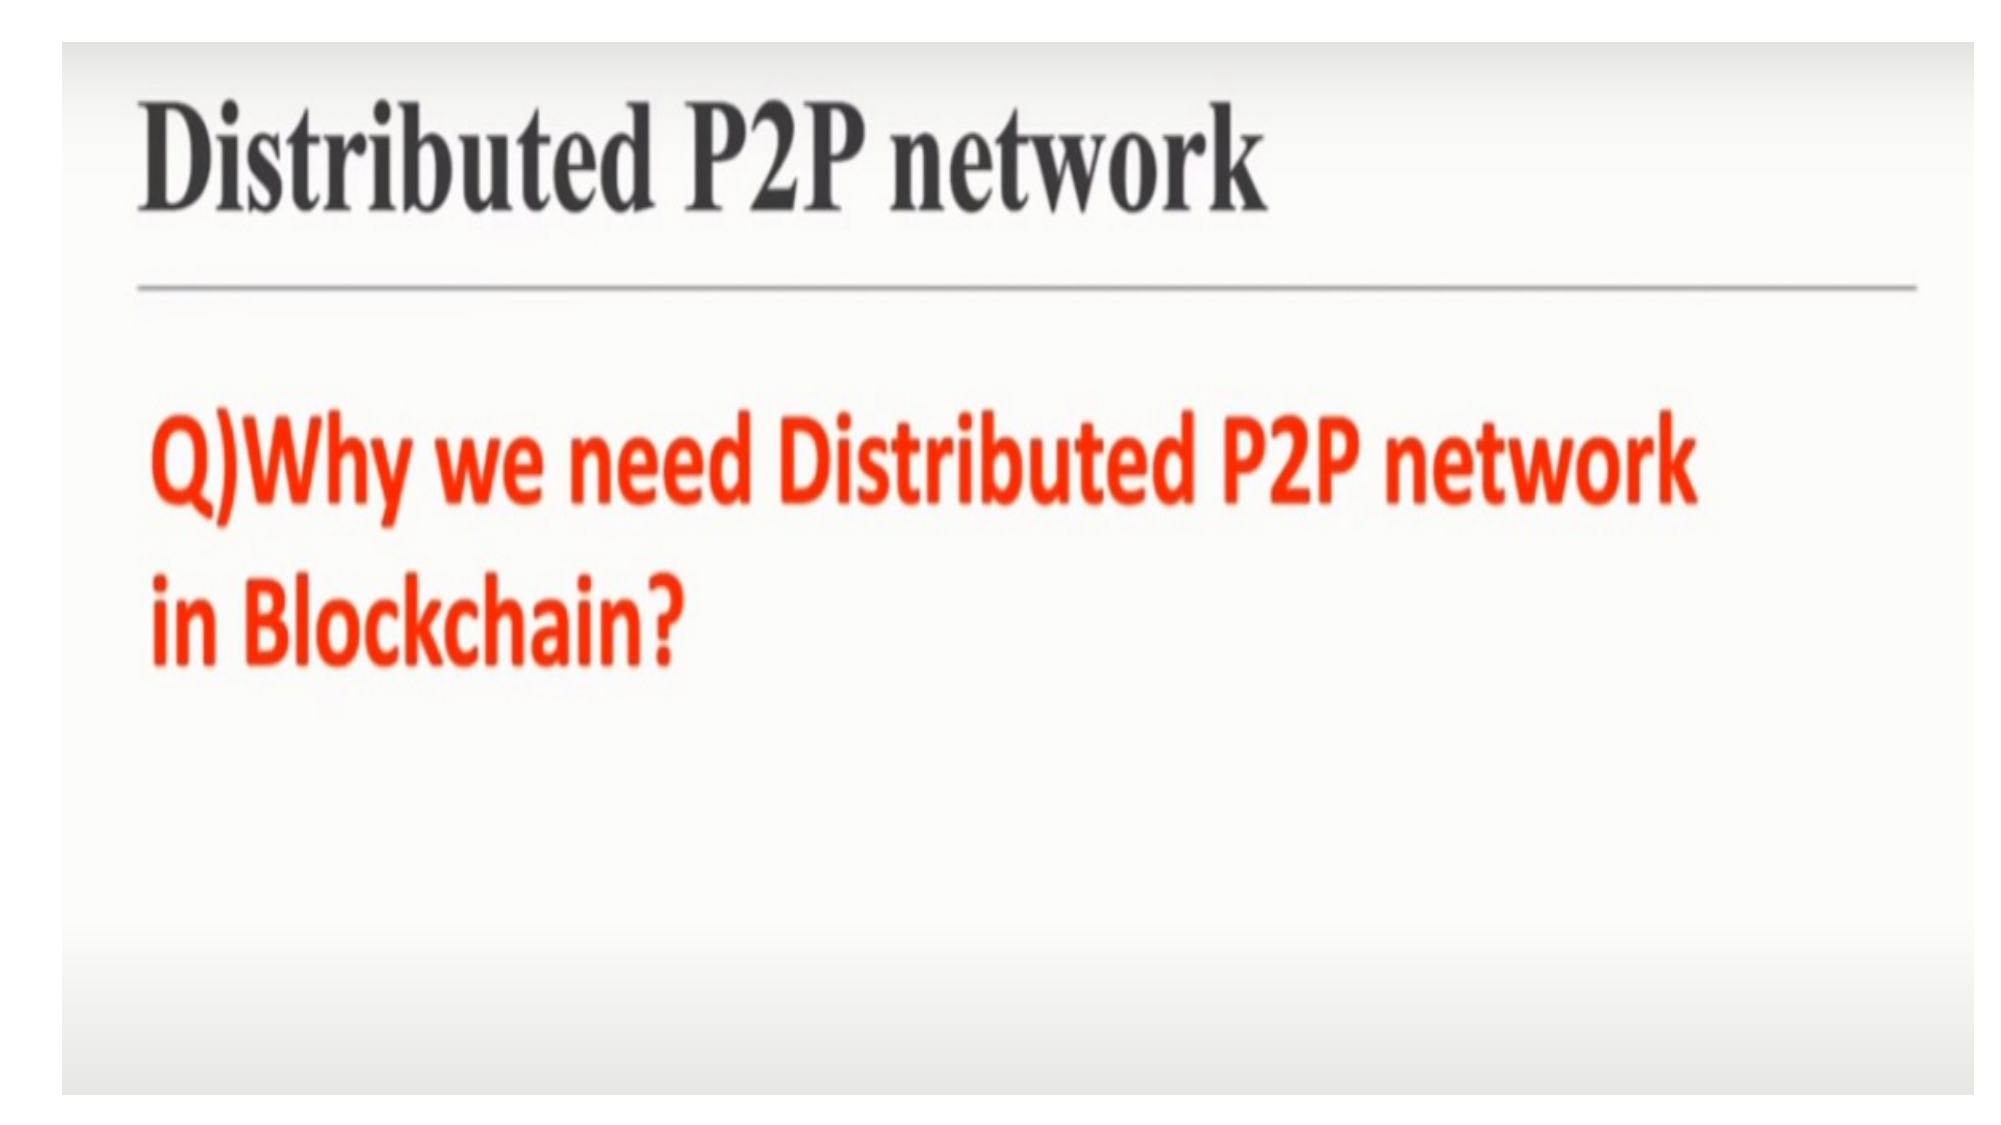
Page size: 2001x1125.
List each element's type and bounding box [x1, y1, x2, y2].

picture [62, 42, 1974, 1095]
